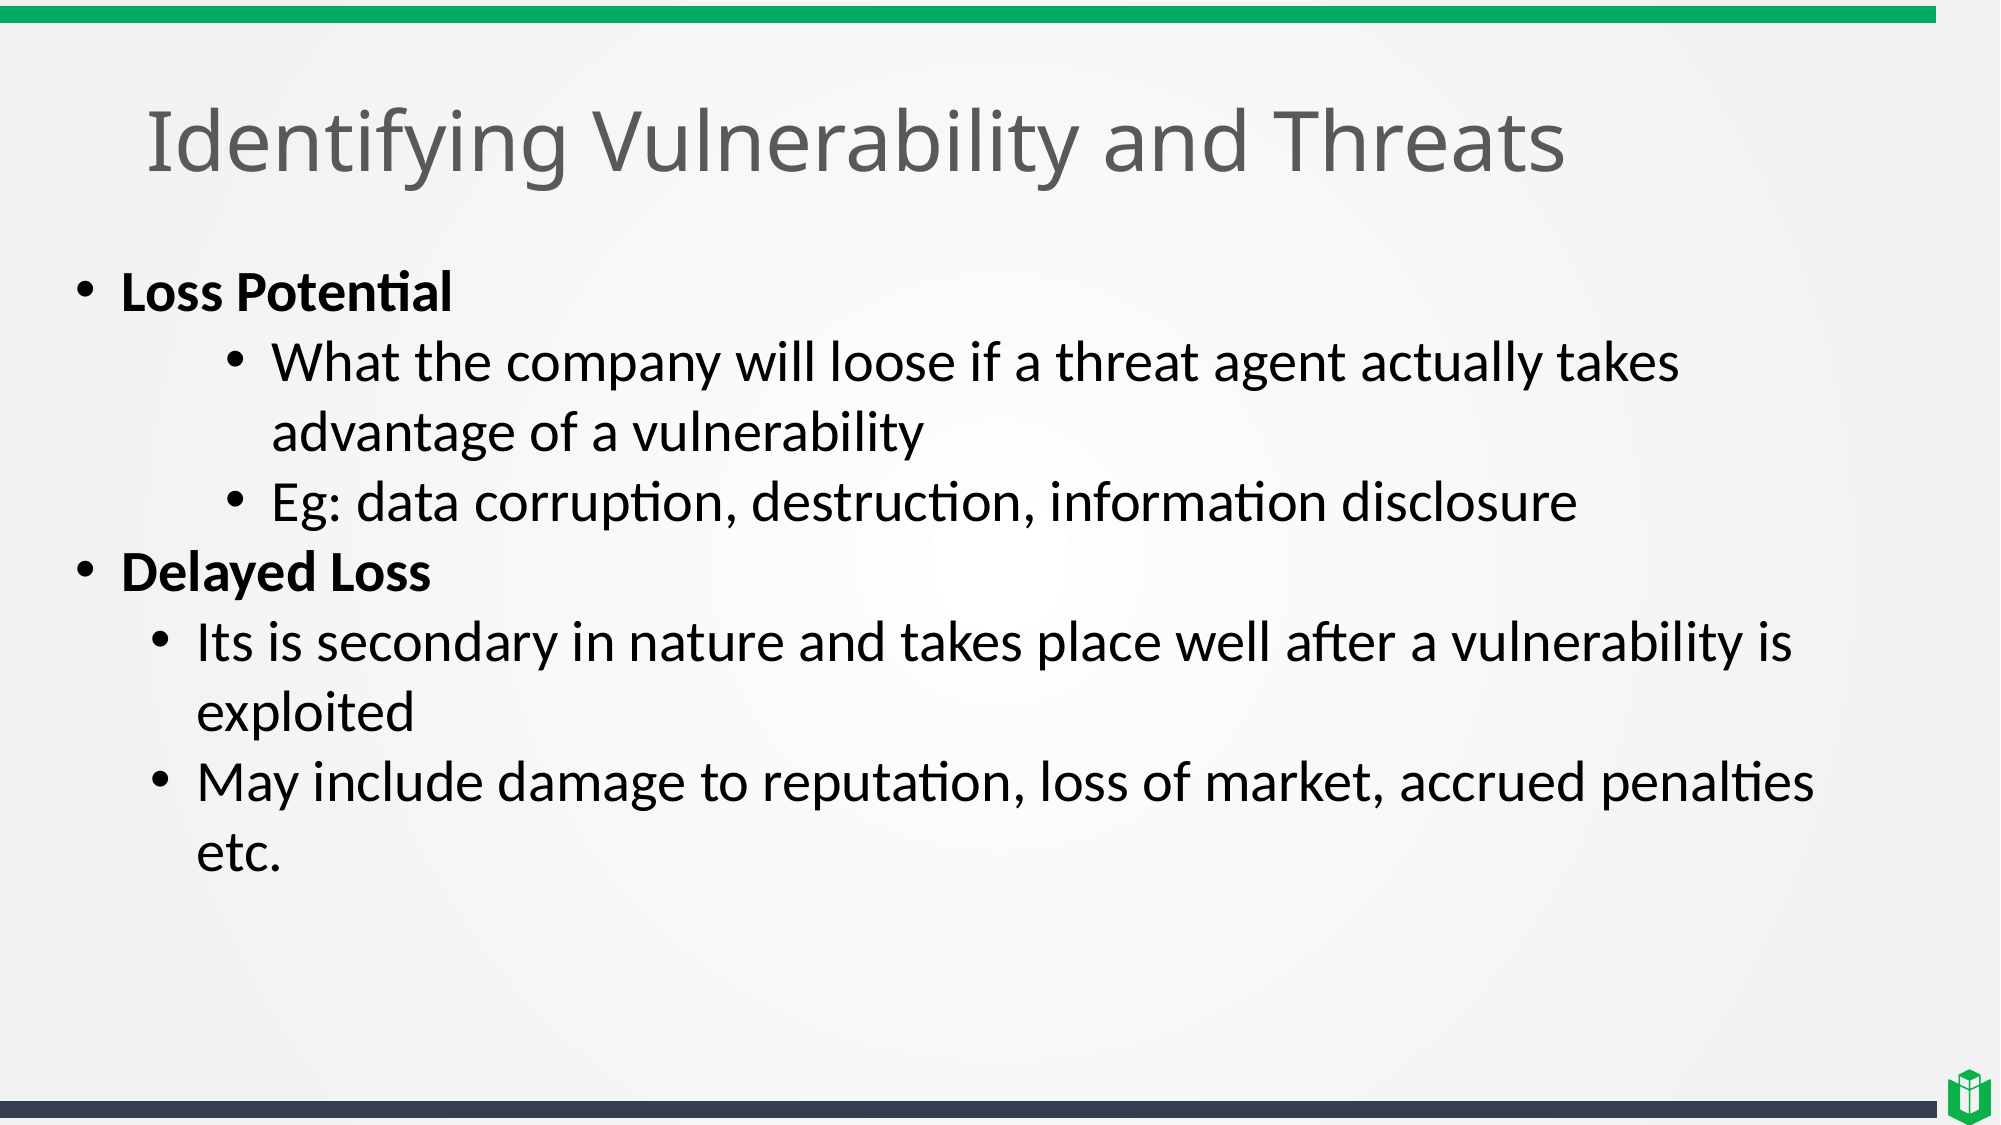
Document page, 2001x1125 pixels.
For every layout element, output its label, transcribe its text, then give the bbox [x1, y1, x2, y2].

picture [1945, 1068, 1992, 1125]
text_box Loss Potential What the company will loose if a threat agent actually takes advantage of a vulnerability Eg: data corruption, destruction, information disclosure Delayed Loss Its is secondary in nature and takes place well after a vulnerability is exploited May include damage to reputation, loss of market, accrued penalties etc. [60, 245, 1886, 961]
title Identifying Vulnerability and Threats [131, 84, 1886, 206]
